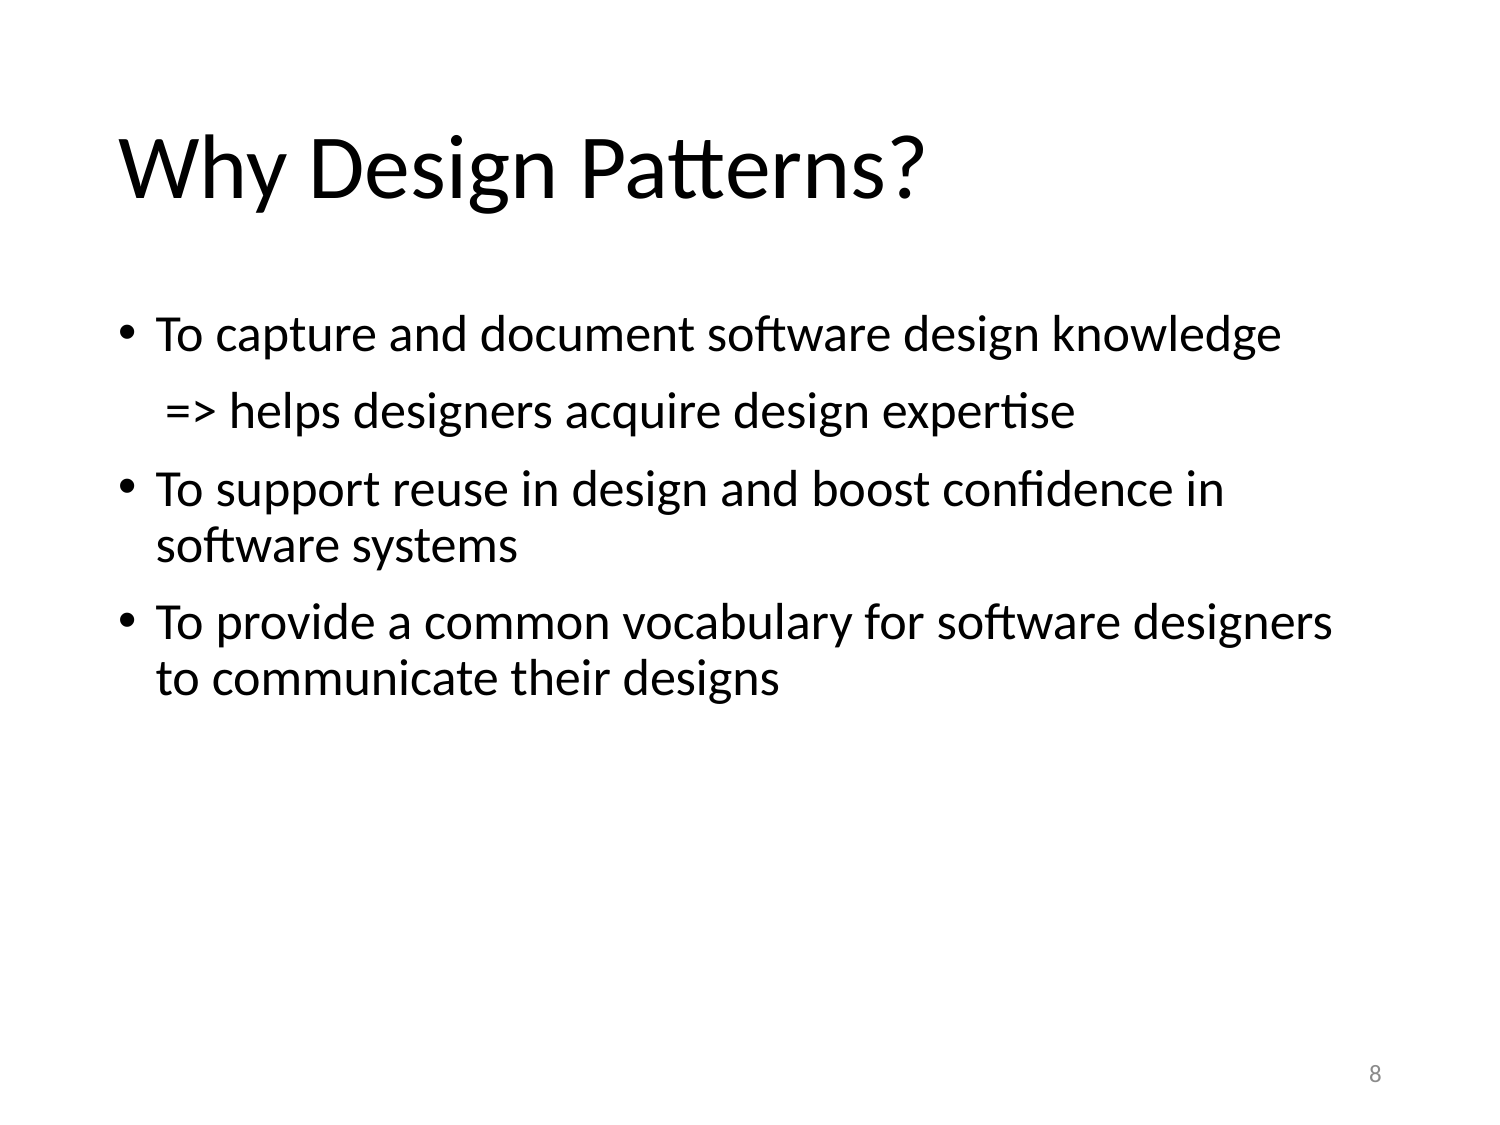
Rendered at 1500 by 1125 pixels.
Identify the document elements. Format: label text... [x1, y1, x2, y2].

title Why Design Patterns? [103, 59, 1397, 278]
list To capture and document software design knowledge => helps designers acquire design expertise To support reuse in design and boost confidence in software systems To provide a common vocabulary for software designers to communicate their designs [103, 299, 1397, 1014]
slide_number 8 [1059, 1042, 1397, 1103]
